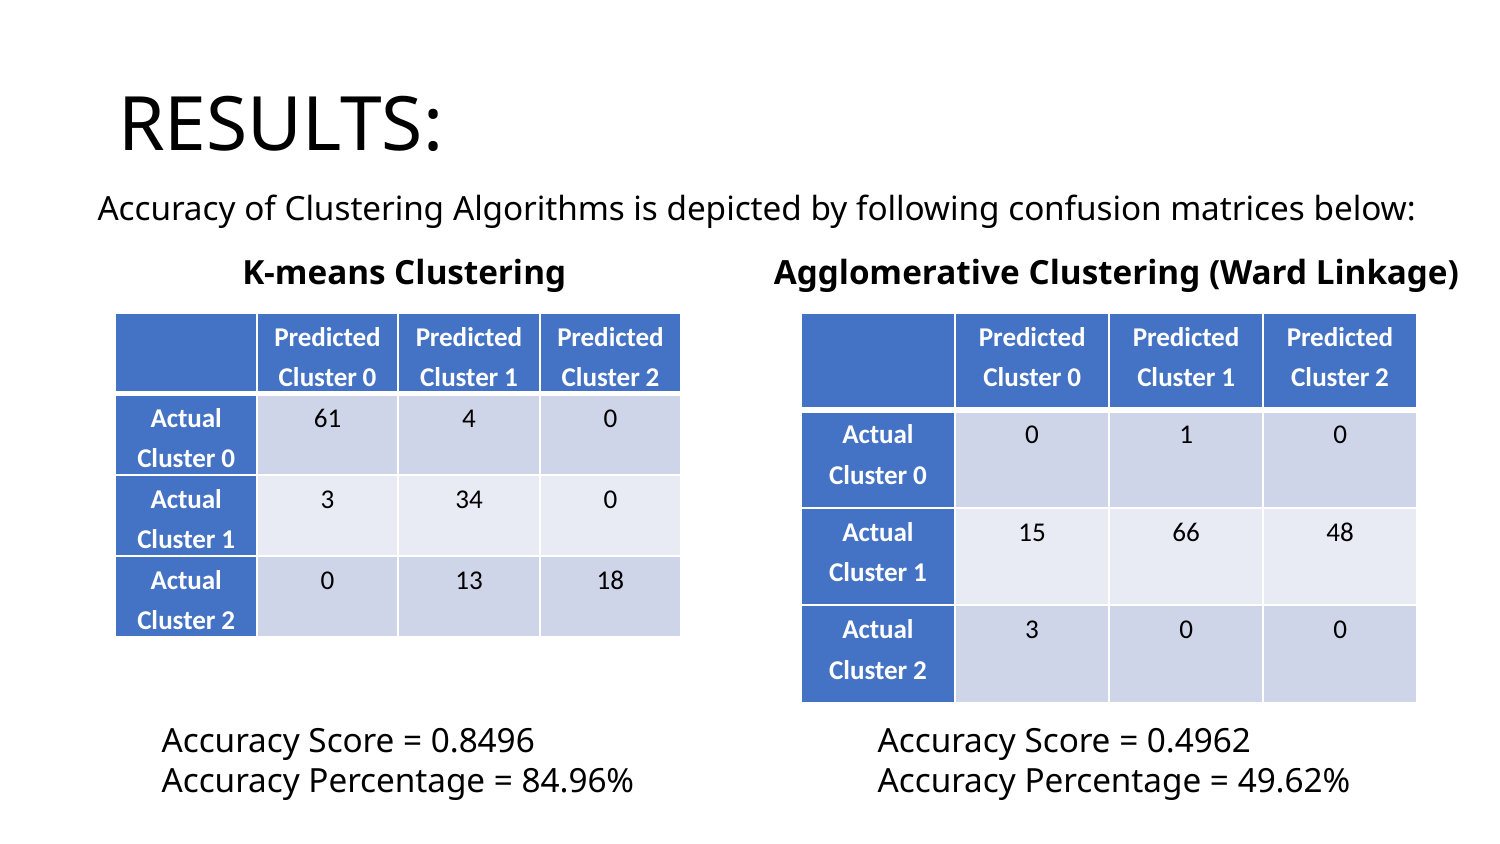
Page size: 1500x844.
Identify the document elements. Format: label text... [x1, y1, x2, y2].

table_cell 15 [956, 509, 1108, 604]
table_cell 0 [541, 396, 680, 474]
table_cell Actual Cluster 1 [116, 476, 256, 555]
table_cell 1 [1110, 413, 1262, 507]
table_cell 34 [399, 476, 539, 555]
table_header Predicted Cluster 2 [541, 314, 680, 391]
table_header Predicted Cluster 0 [956, 314, 1108, 407]
text_box Accuracy Score = 0.4962 Accuracy Percentage = 49.62% [862, 711, 1366, 807]
text_box K-means Clustering [227, 243, 582, 299]
text_box Agglomerative Clustering (Ward Linkage) [759, 243, 1475, 299]
table_cell 0 [258, 557, 397, 636]
table_cell 0 [1264, 606, 1416, 702]
table_cell 3 [956, 606, 1108, 702]
title RESULTS: [103, 44, 1397, 180]
table_header [802, 314, 954, 407]
table_cell 4 [399, 396, 539, 474]
text_box Accuracy Score = 0.8496 Accuracy Percentage = 84.96% [146, 711, 650, 807]
table_cell 18 [541, 557, 680, 636]
table_cell Actual Cluster 2 [116, 557, 256, 636]
table_header Predicted Cluster 2 [1264, 314, 1416, 407]
table_cell Actual Cluster 2 [802, 606, 954, 702]
table_cell 66 [1110, 509, 1262, 604]
table_cell Actual Cluster 0 [802, 413, 954, 507]
table_cell 48 [1264, 509, 1416, 604]
text_box Accuracy of Clustering Algorithms is depicted by following confusion matrices below: [82, 180, 1433, 235]
table_header Predicted Cluster 0 [258, 314, 397, 391]
table_header Predicted Cluster 1 [1110, 314, 1262, 407]
table_cell Actual Cluster 0 [116, 396, 256, 474]
table_cell 61 [258, 396, 397, 474]
table_cell 0 [956, 413, 1108, 507]
table_cell 3 [258, 476, 397, 555]
table_cell 0 [1110, 606, 1262, 702]
table_cell 13 [399, 557, 539, 636]
table_header [116, 314, 256, 391]
table_cell Actual Cluster 1 [802, 509, 954, 604]
table_cell 0 [541, 476, 680, 555]
table_cell 0 [1264, 413, 1416, 507]
table_header Predicted Cluster 1 [399, 314, 539, 391]
